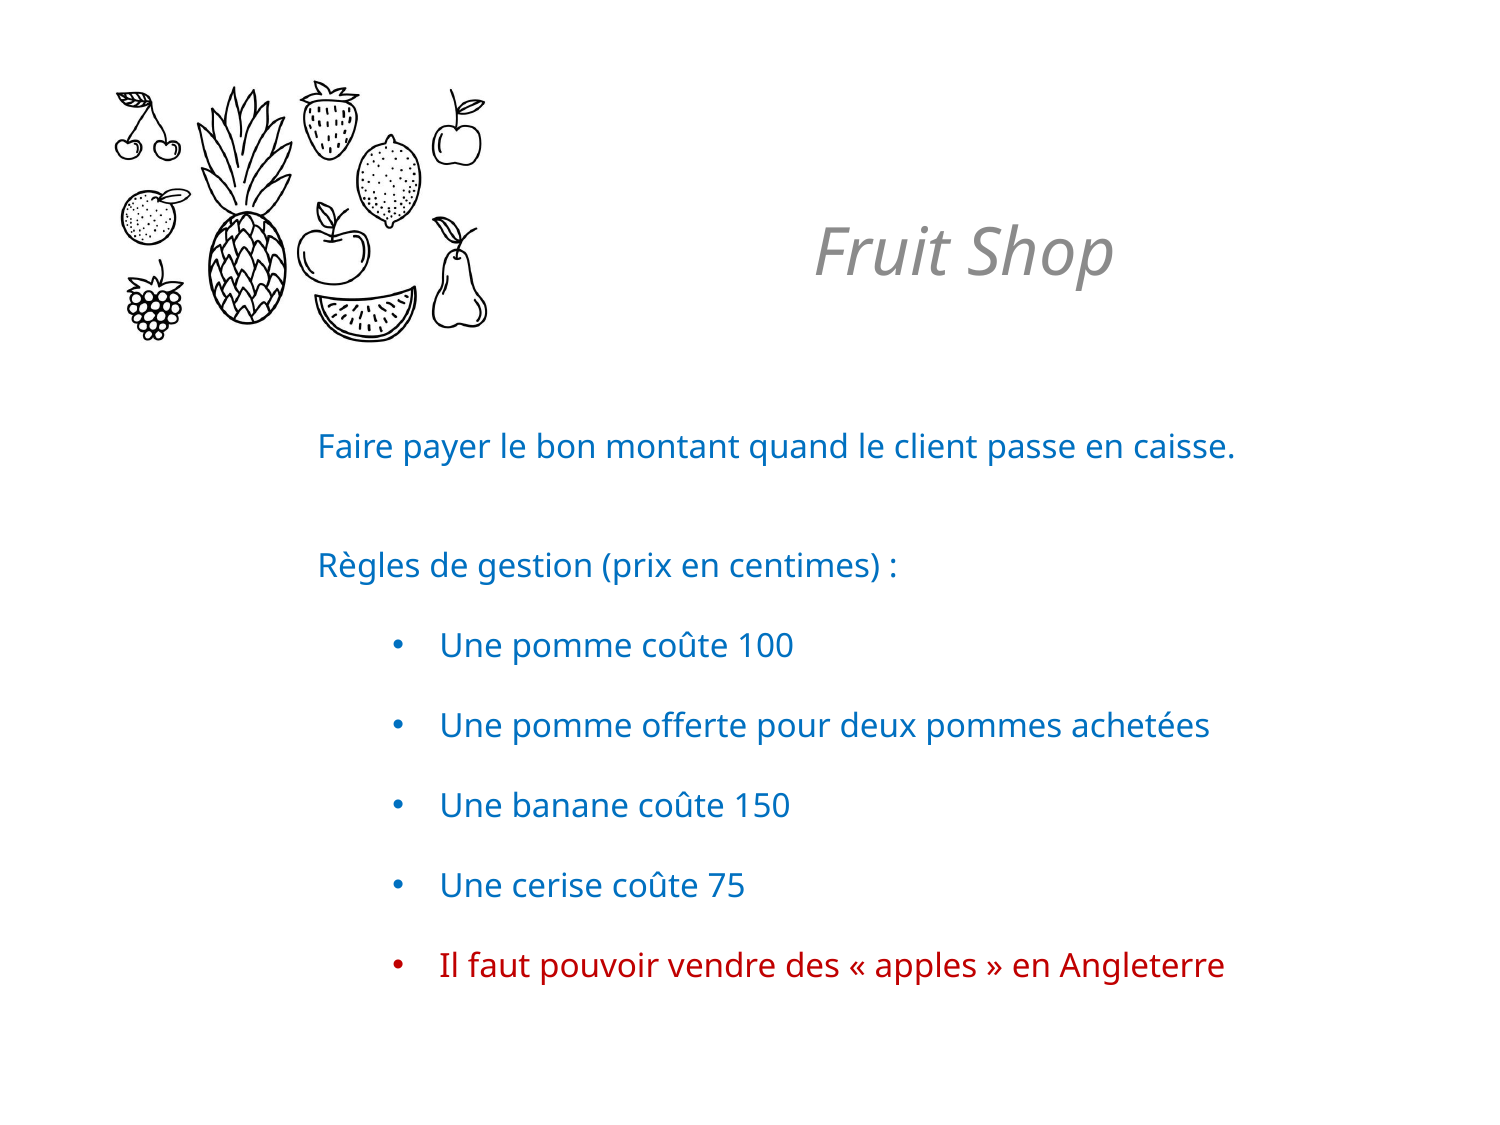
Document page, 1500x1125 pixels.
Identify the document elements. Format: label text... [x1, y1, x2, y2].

picture [110, 78, 490, 344]
text_box Fruit Shop [506, 6, 1424, 492]
text_box Faire payer le bon montant quand le client passe en caisse. Règles de gestion (prix en centimes) : Une pomme coûte 100 Une pomme offerte pour deux pommes achetées Une banane coûte 150 Une cerise coûte 75 Il faut pouvoir vendre des « apples » en Angleterre [302, 417, 1418, 1052]
